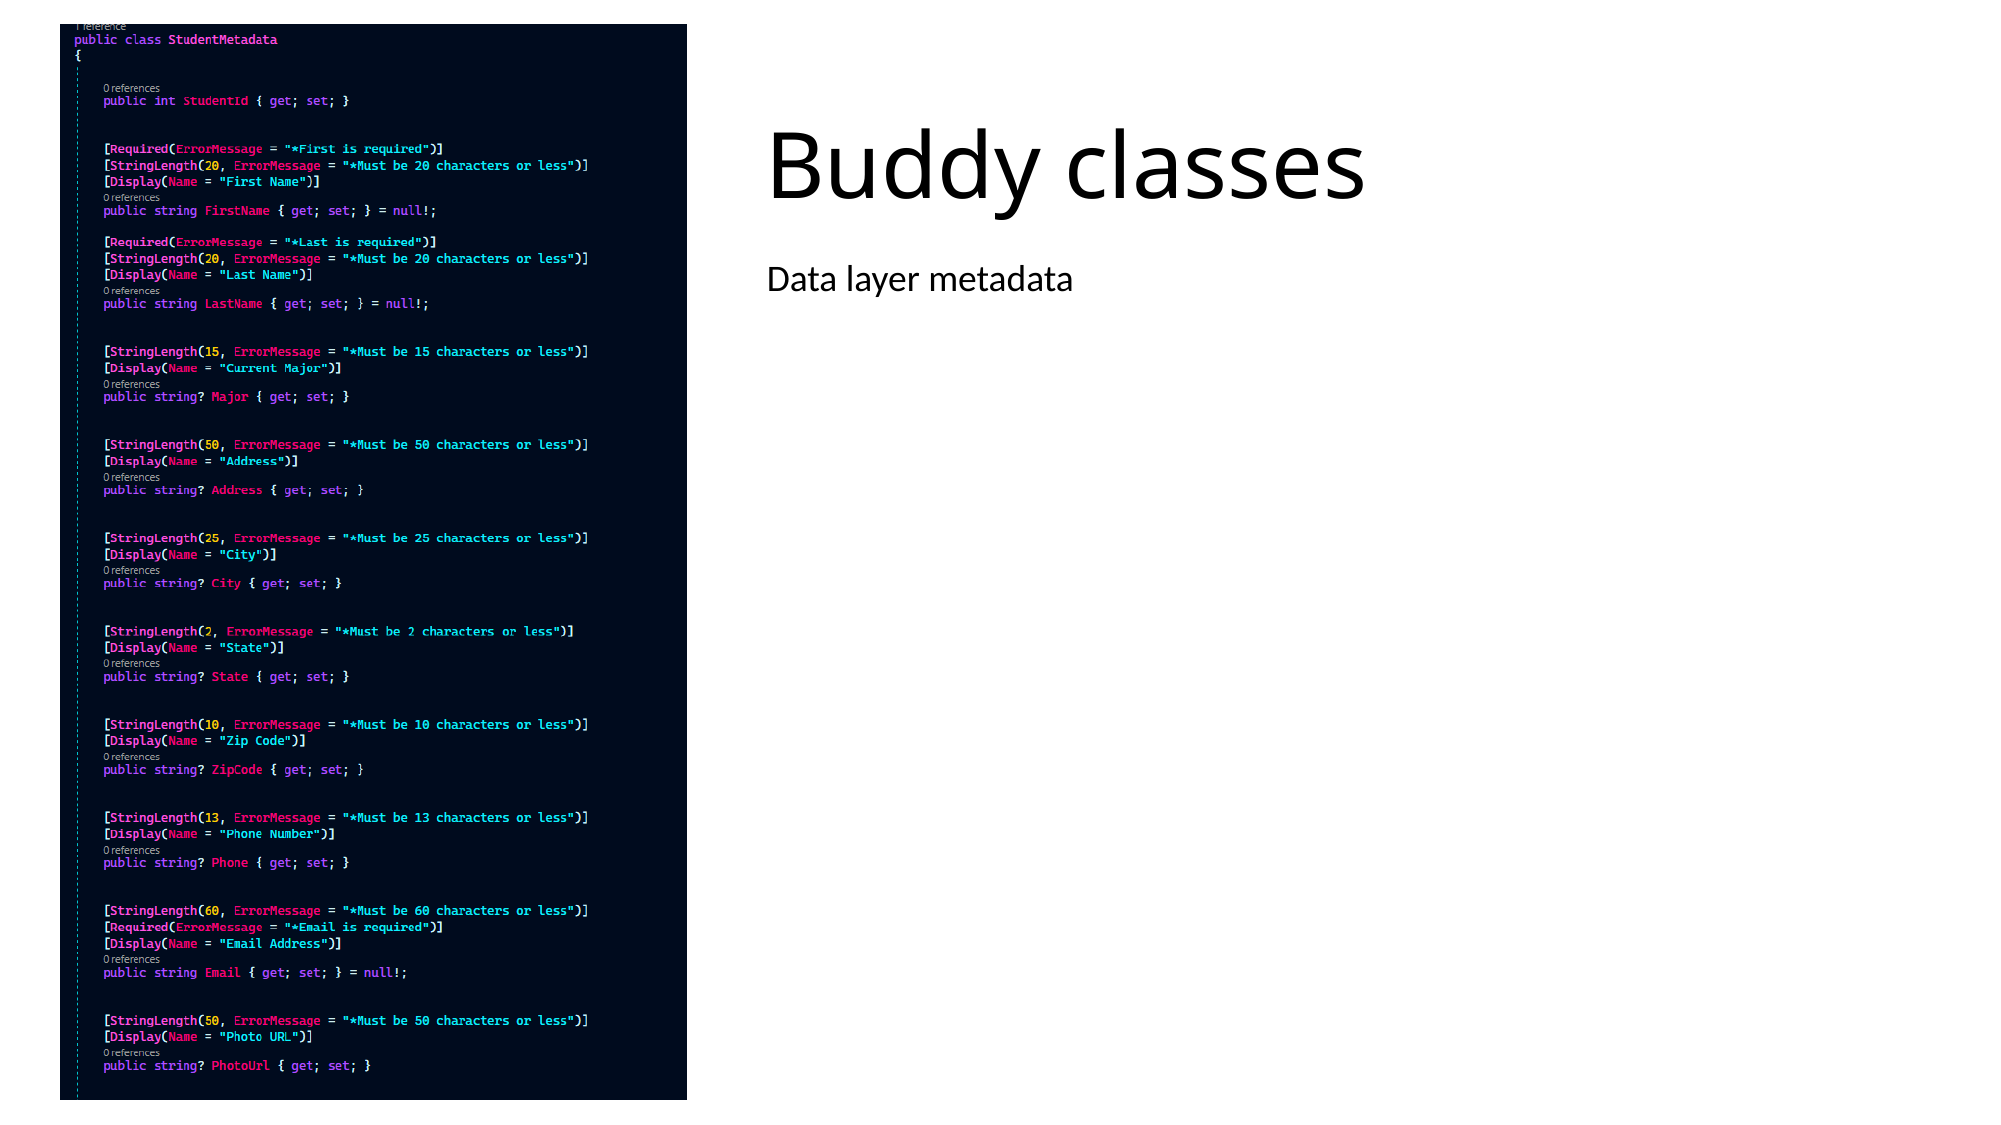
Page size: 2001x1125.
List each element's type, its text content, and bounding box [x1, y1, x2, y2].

text_box Data layer metadata [752, 246, 1090, 307]
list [60, 24, 687, 1100]
title Buddy classes [750, 59, 1863, 278]
